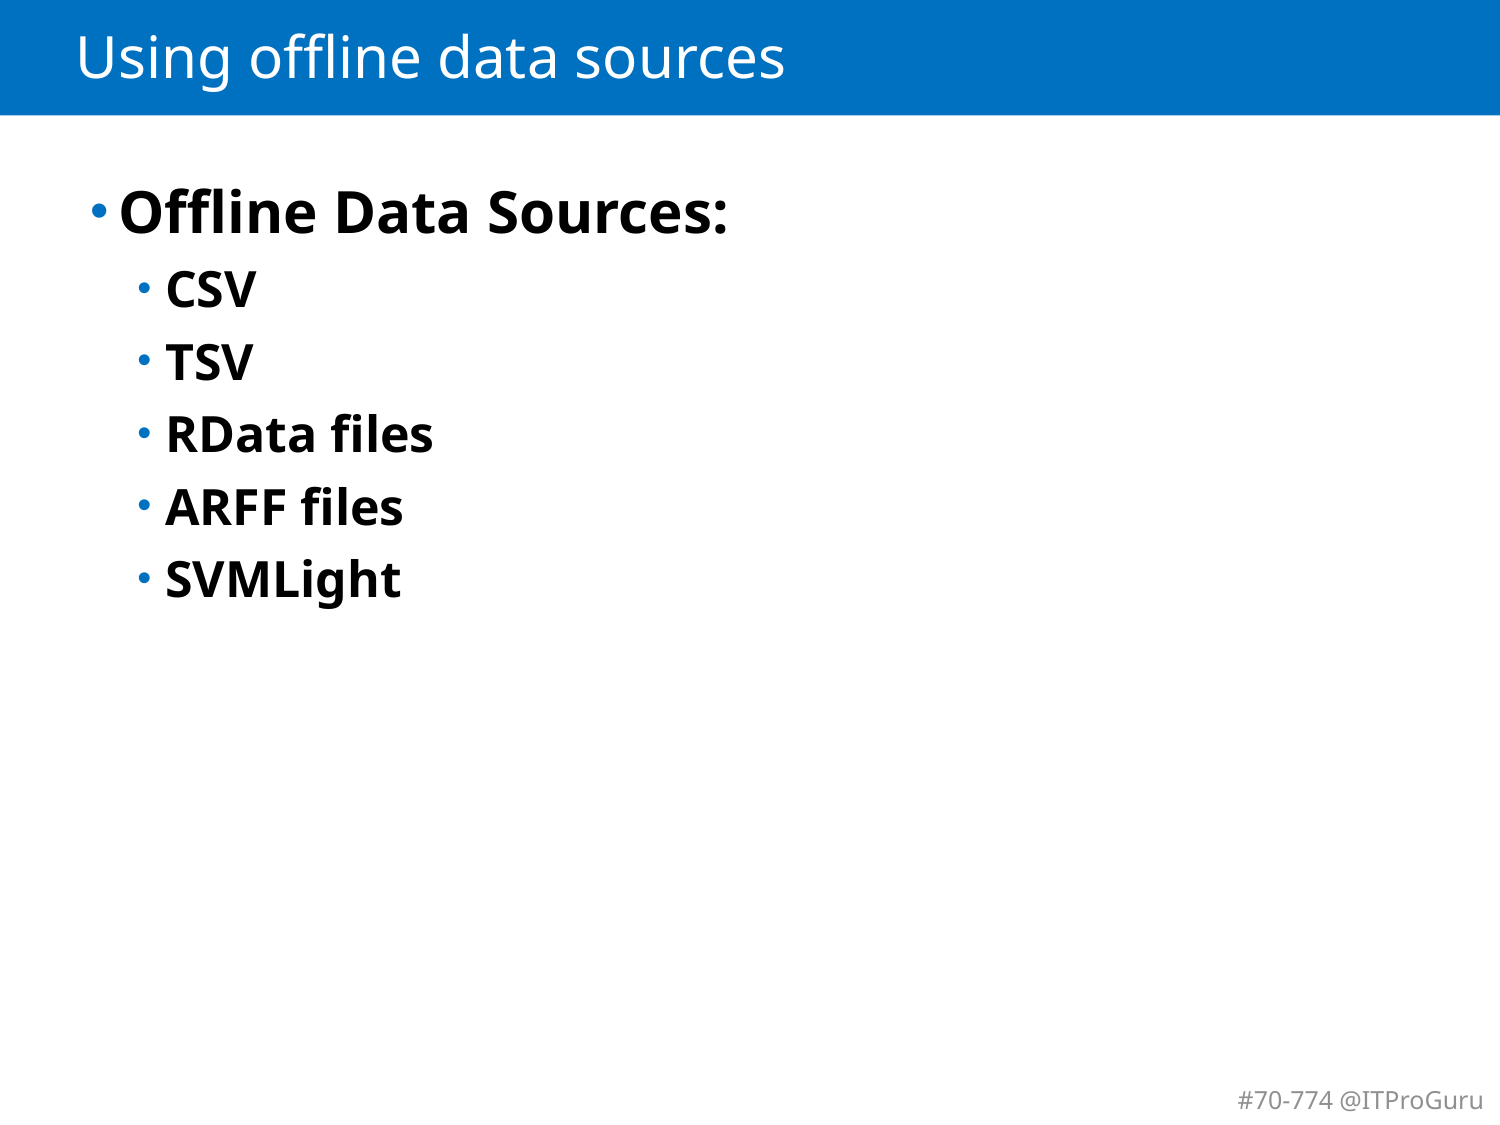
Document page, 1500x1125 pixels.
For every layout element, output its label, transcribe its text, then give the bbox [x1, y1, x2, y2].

text_box Offline Data Sources: CSV TSV RData files ARFF files SVMLight [75, 167, 1408, 1012]
title Using offline data sources [75, 0, 1351, 122]
